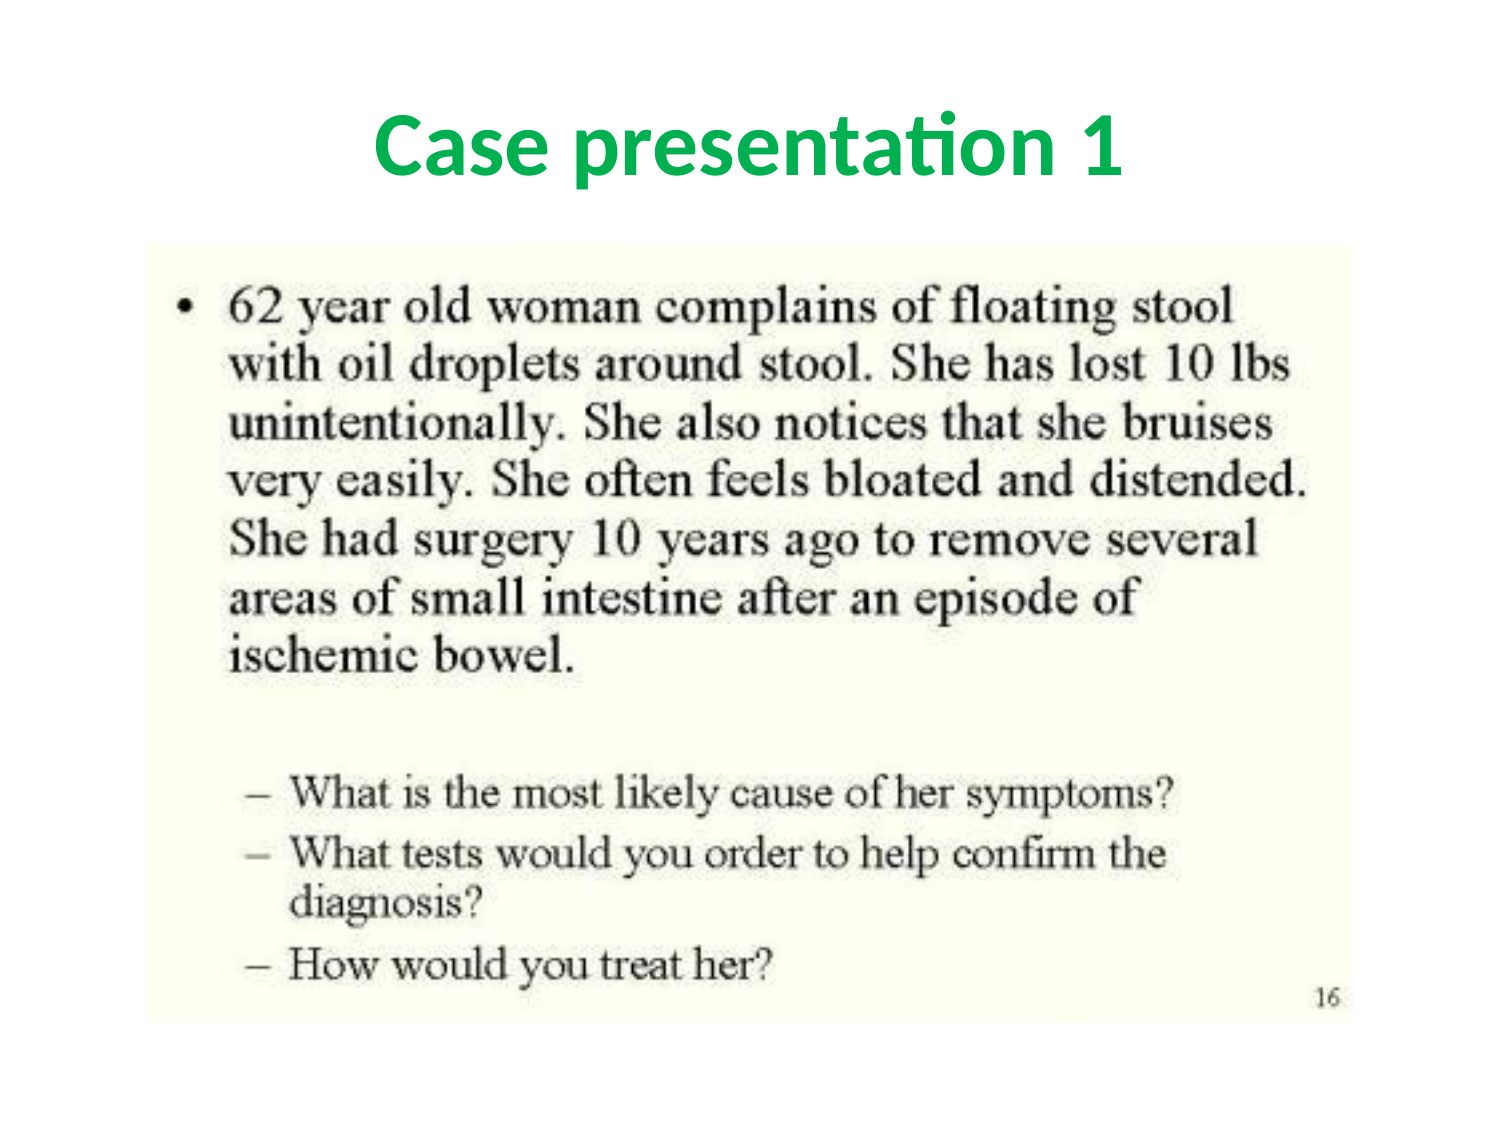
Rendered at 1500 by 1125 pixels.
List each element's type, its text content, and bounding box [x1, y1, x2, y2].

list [145, 243, 1353, 1024]
title Case presentation 1 [75, 45, 1425, 233]
